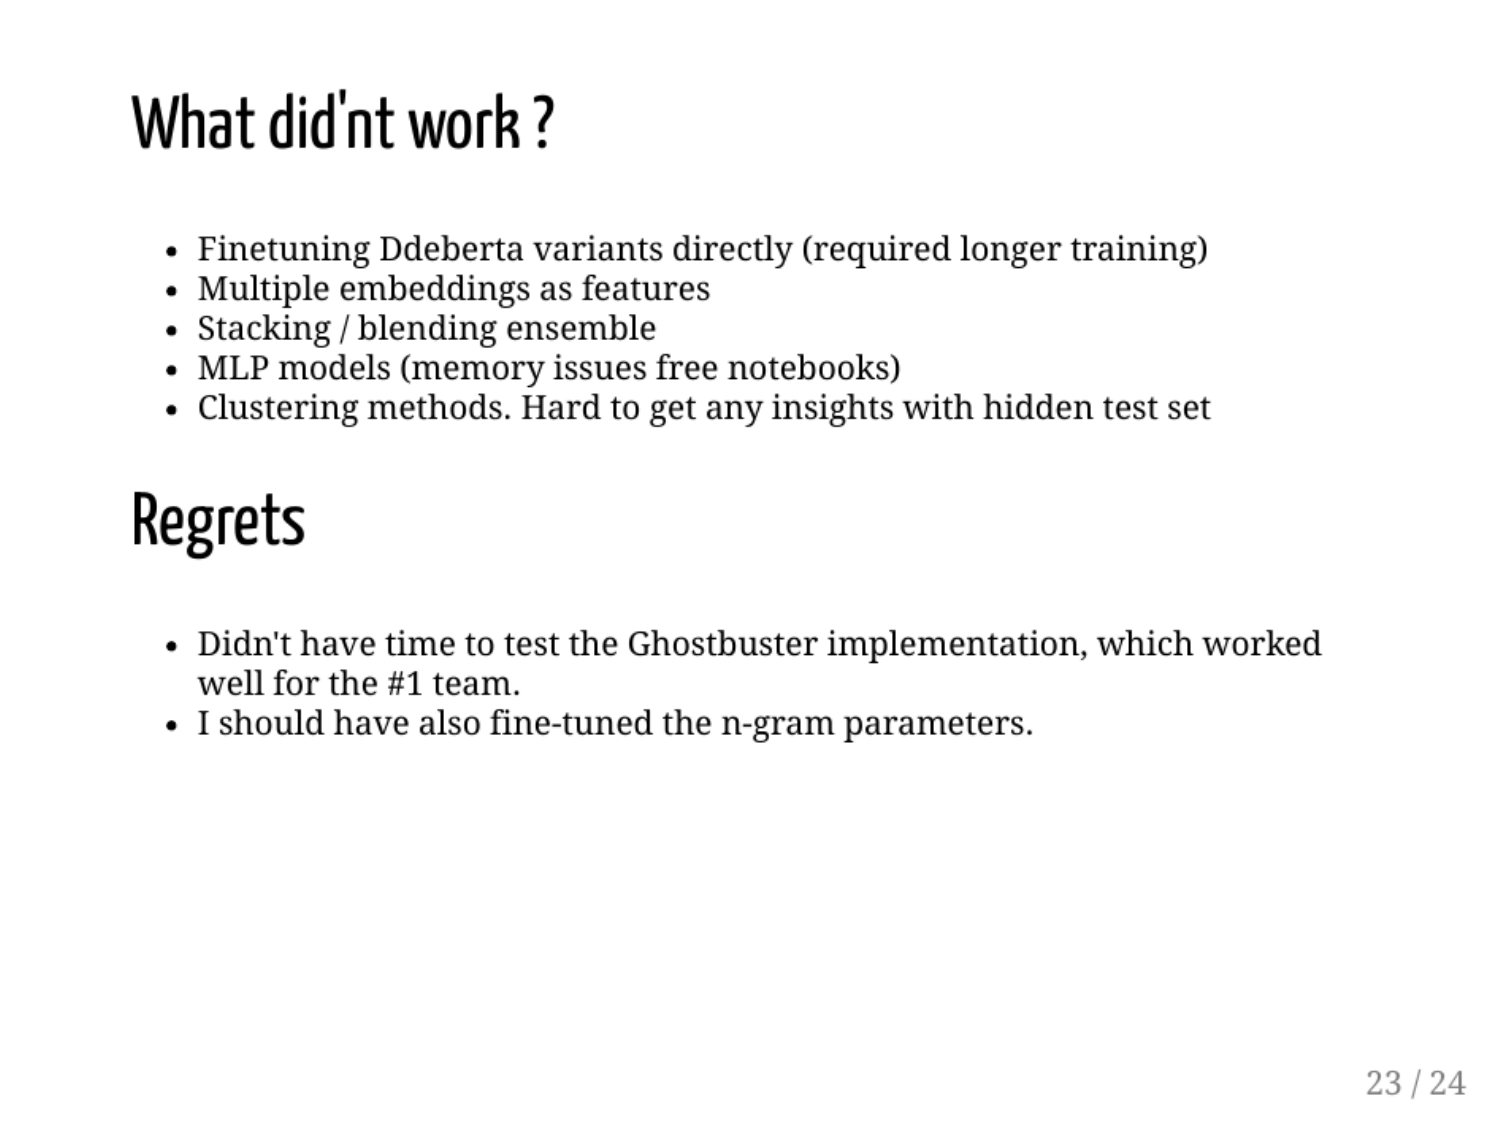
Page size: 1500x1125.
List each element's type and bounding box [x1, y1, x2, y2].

list [0, 0, 1500, 1125]
